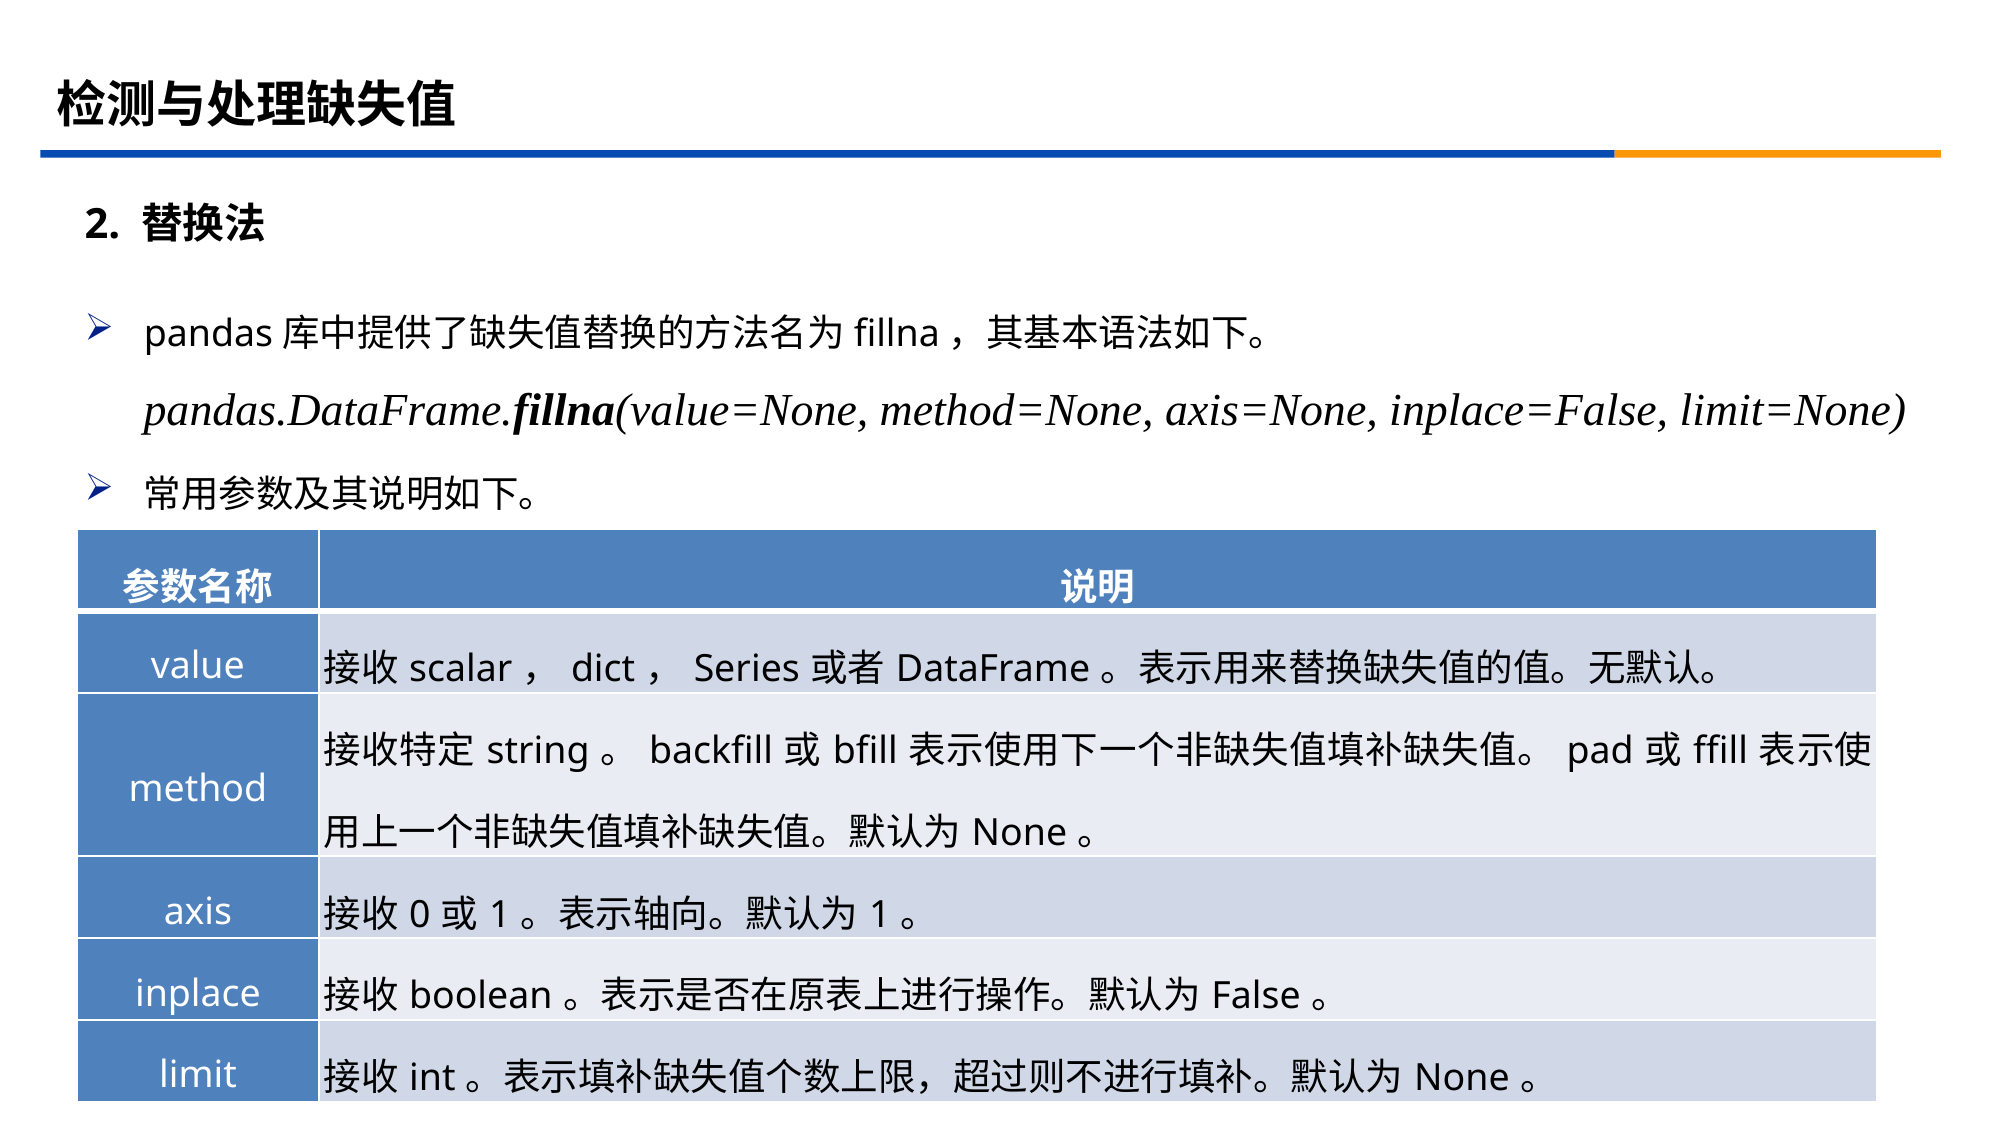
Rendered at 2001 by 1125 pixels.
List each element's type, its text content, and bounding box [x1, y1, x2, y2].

table_cell method [78, 694, 318, 855]
table_cell 接收boolean。表示是否在原表上进行操作。默认为False。 [320, 939, 1876, 1019]
table_cell 接收0或1。表示轴向。默认为1。 [320, 857, 1876, 937]
title 检测与处理缺失值 [41, 58, 1842, 146]
table_cell 接收int。表示填补缺失值个数上限，超过则不进行填补。默认为None。 [320, 1021, 1876, 1101]
table_cell value [78, 614, 318, 692]
list 2. 替换法 [69, 186, 1892, 257]
table_cell 接收scalar，dict，Series或者DataFrame。表示用来替换缺失值的值。无默认。 [320, 614, 1876, 692]
table_cell inplace [78, 939, 318, 1019]
list pandas库中提供了缺失值替换的方法名为fillna，其基本语法如下。 pandas.DataFrame.fillna(value=None, method=None, axis=None, inplace=False, limit=None) 常用参数及其说明如下。 [69, 287, 1960, 1005]
table_cell axis [78, 857, 318, 937]
table_cell limit [78, 1021, 318, 1101]
table_cell 接收特定string。backfill或bfill表示使用下一个非缺失值填补缺失值。pad或ffill表示使用上一个非缺失值填补缺失值。默认为None。 [320, 694, 1876, 855]
table_header 说明 [320, 530, 1876, 608]
table_header 参数名称 [78, 530, 318, 608]
